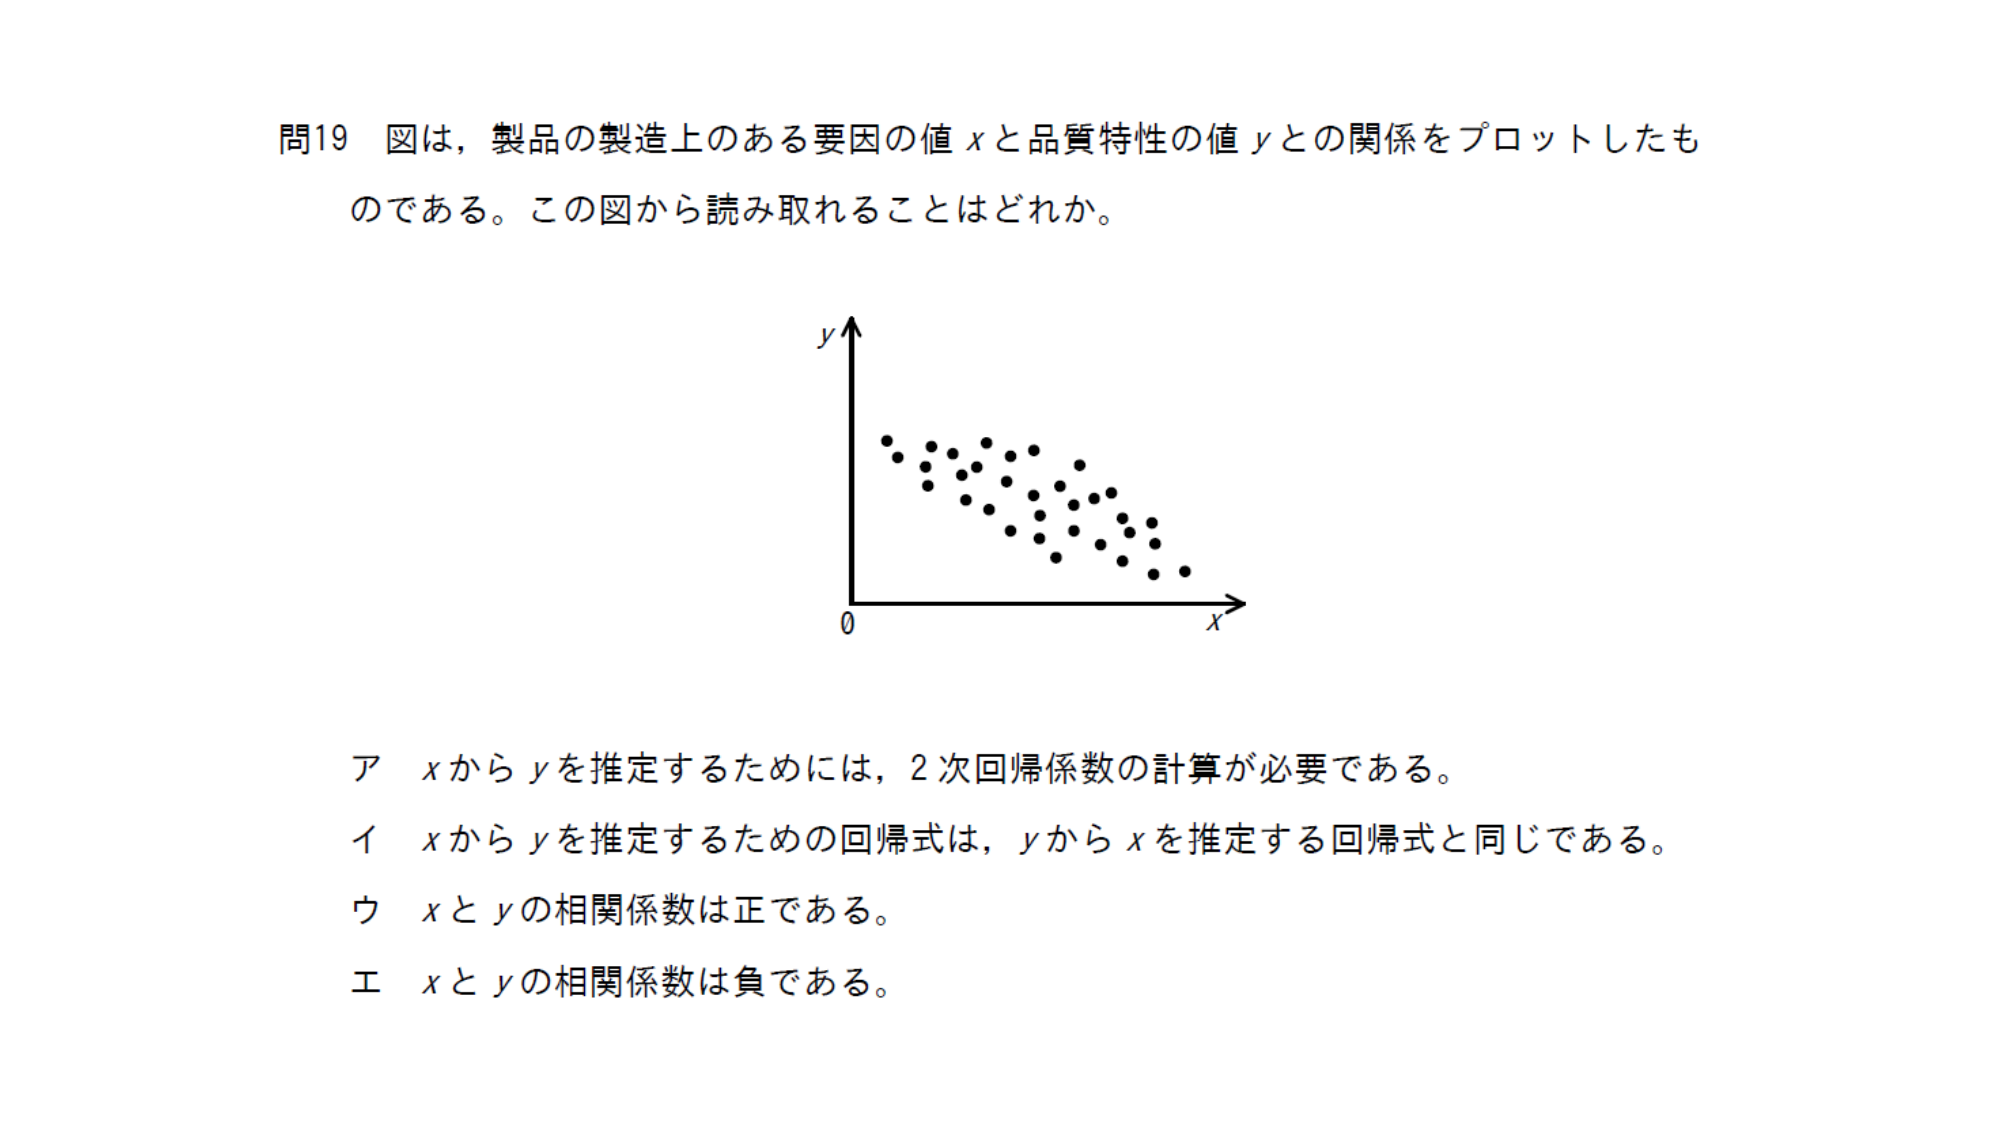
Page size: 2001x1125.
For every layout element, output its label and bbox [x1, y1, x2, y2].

picture [251, 77, 1749, 1048]
